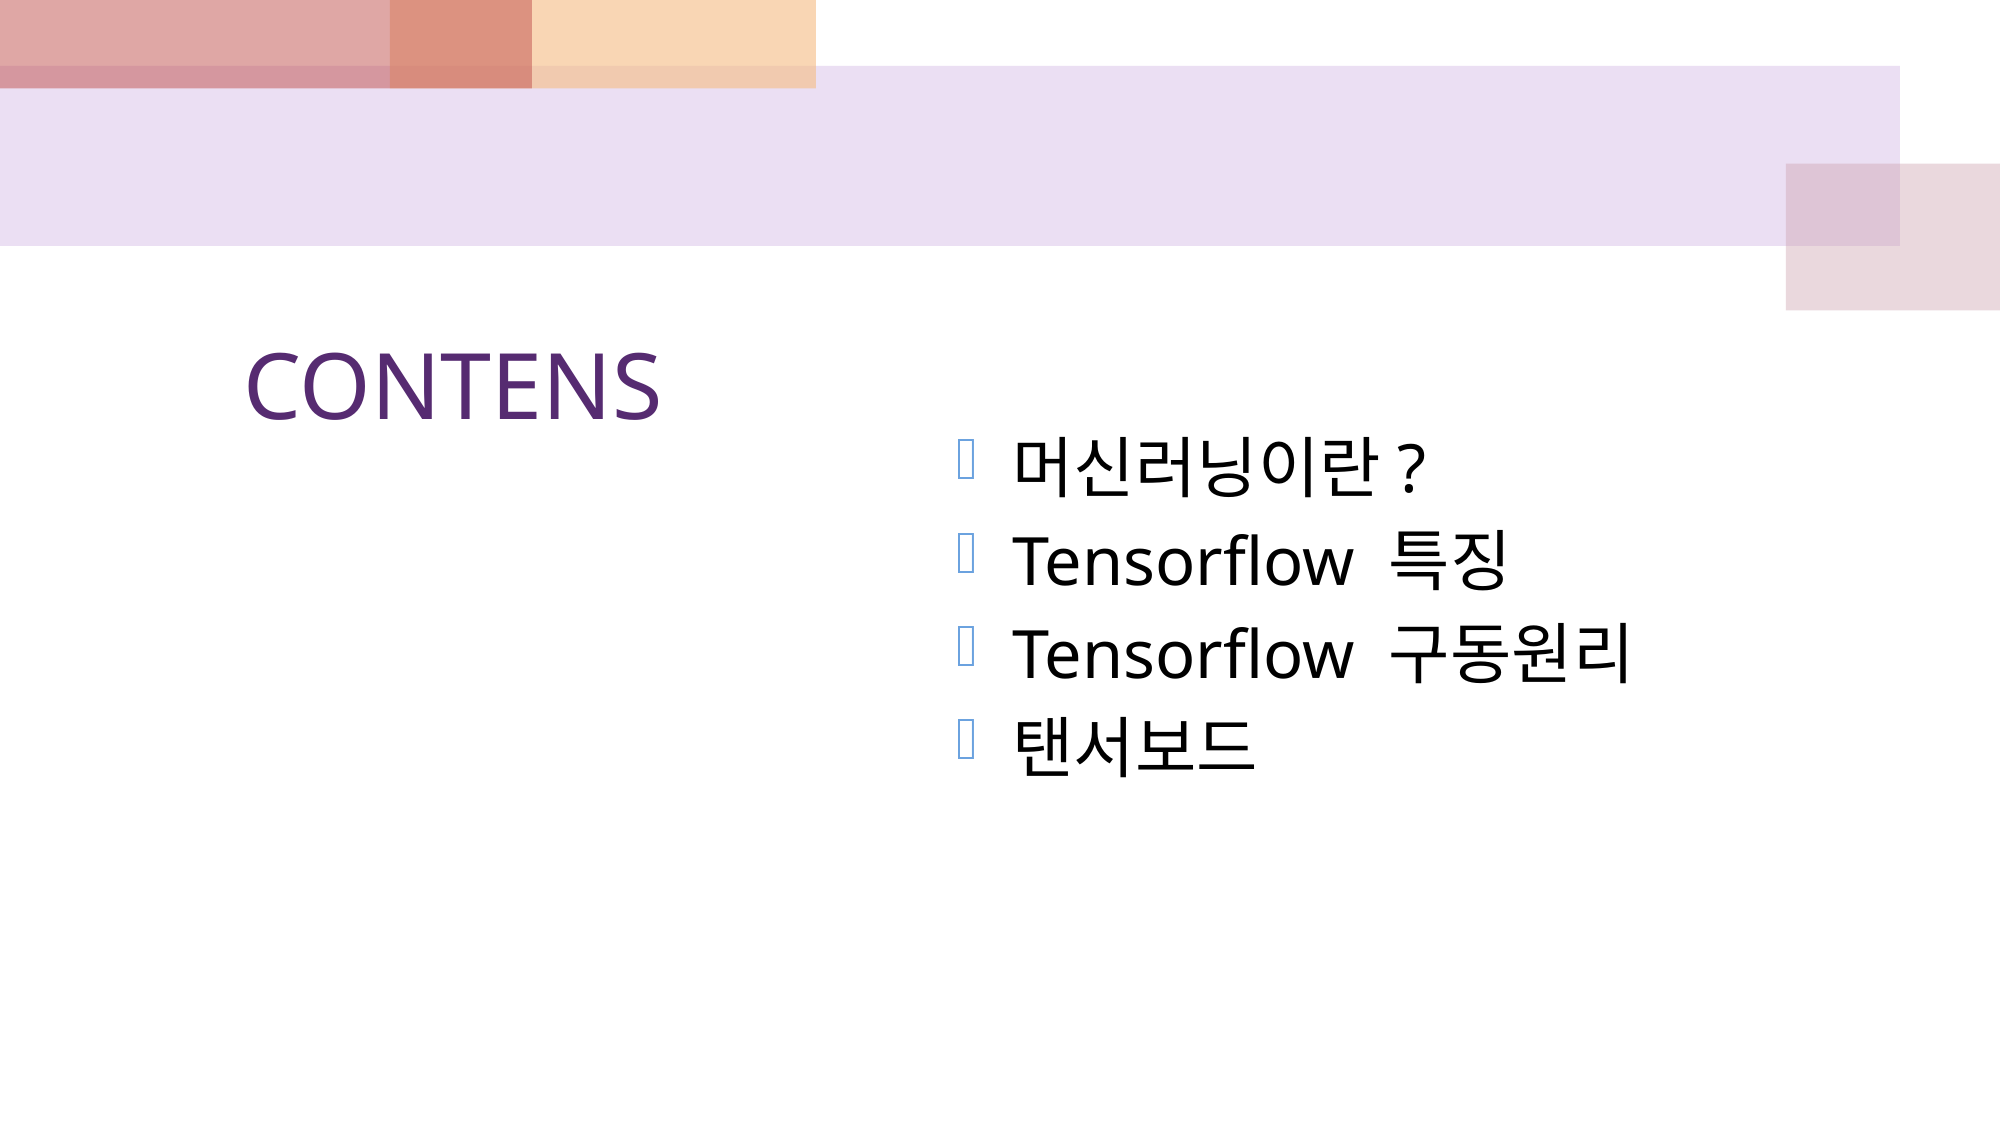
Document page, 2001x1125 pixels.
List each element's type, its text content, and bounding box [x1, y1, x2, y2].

title CONTENS [122, 260, 785, 505]
list 머신러닝이란? Tensorflow 특징 Tensorflow 구동원리 탠서보드 [941, 418, 2000, 1006]
